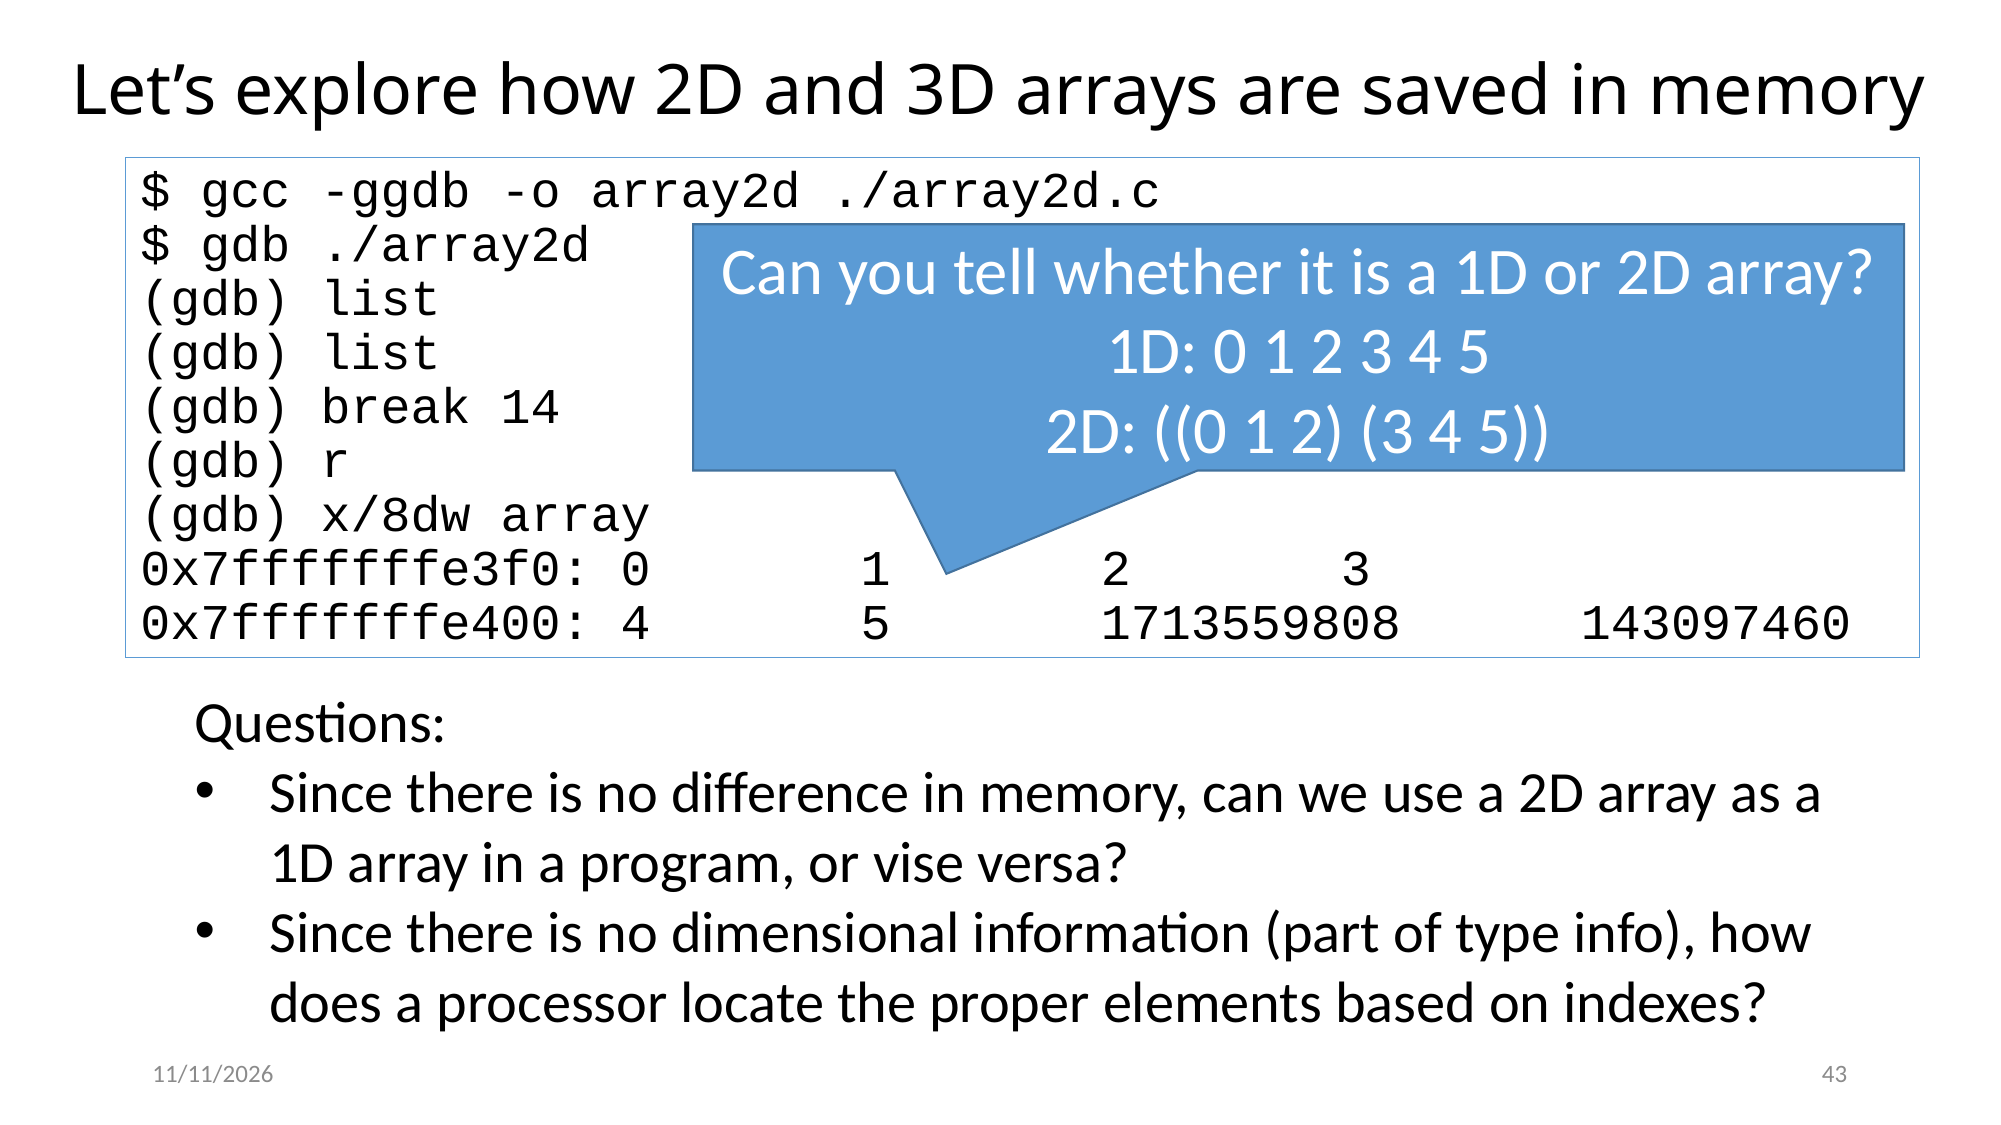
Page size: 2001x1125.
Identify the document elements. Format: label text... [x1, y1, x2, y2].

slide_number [137, 1042, 588, 1103]
title Let’s explore how 2D and 3D arrays are saved in memory [56, 15, 1990, 170]
text_box $ gcc -ggdb -o array2d ./array2d.c $ gdb ./array2d (gdb) list (gdb) list (gdb) break 14 (gdb) r (gdb) x/8dw array 0x7fffffffe3f0: 0 1 2 3 0x7fffffffe400: 4 5 1713559808 143097460 [125, 157, 1920, 658]
slide_number 43 [1412, 1042, 1863, 1103]
text_box Questions: Since there is no difference in memory, can we use a 2D array as a 1D array in a program, or vise versa? Since there is no dimensional information (part of type info), how does a processor locate the proper elements based on indexes? [179, 677, 1841, 1042]
text_box Can you tell whether it is a 1D or 2D array? 1D: 0 1 2 3 4 5 2D: ((0 1 2) (3 4 5)) [692, 223, 1906, 576]
